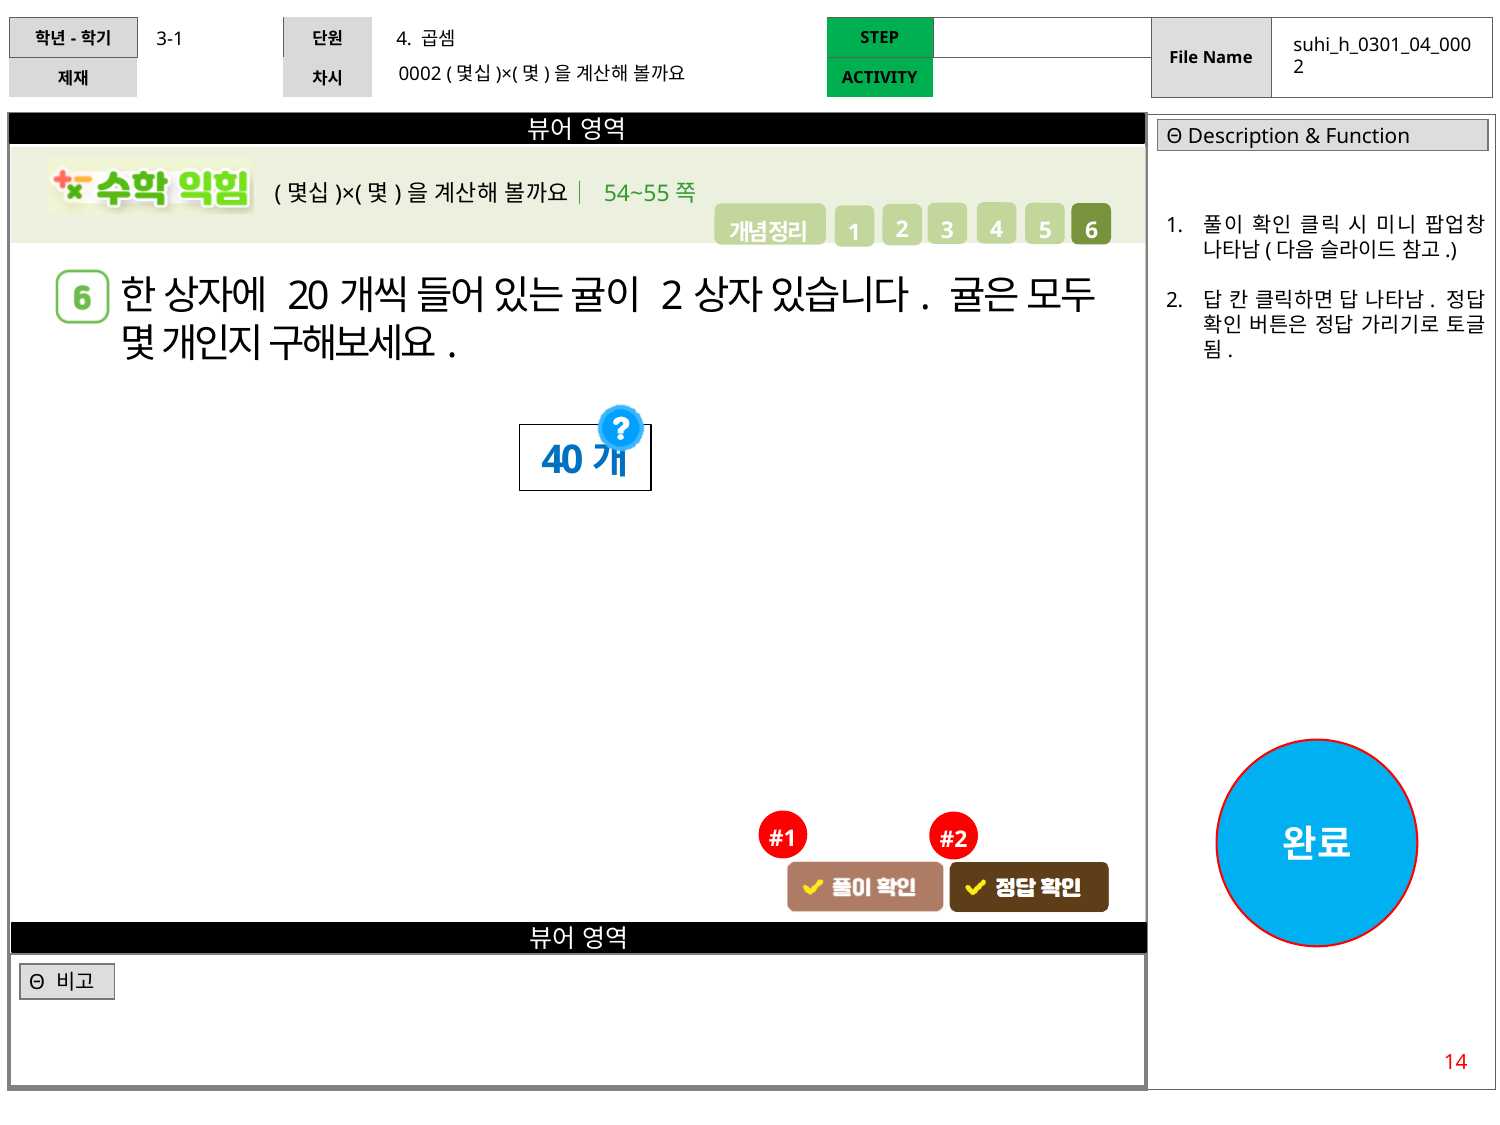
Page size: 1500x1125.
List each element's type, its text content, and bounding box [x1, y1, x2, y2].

text_box #1 [756, 808, 810, 861]
picture [784, 858, 944, 913]
text_box 한 상자에 20개씩 들어 있는 귤이 2상자 있습니다. 귤은 모두 몇 개인지 구해보세요. [105, 263, 1109, 373]
table_header Θ Description & Function [1158, 120, 1487, 150]
text_box 4 [975, 193, 1023, 250]
text_box 5 [1024, 194, 1072, 251]
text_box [519, 399, 652, 491]
text_box #2 [927, 809, 981, 858]
text_box suhi_h_0301_04_0002 [1278, 25, 1489, 91]
text_box 풀이 확인 클릭 시 미니 팝업창 나타남(다음 슬라이드 참고.) 답 칸 클릭하면 답 나타남. 정답 확인 버튼은 정답 가리기로 토글 됨. [1151, 179, 1500, 419]
picture [948, 858, 1111, 913]
text_box 4. 곱셈 [381, 18, 538, 55]
text_box 3-1 [141, 18, 284, 55]
text_box 2 [880, 193, 928, 250]
text_box 1 [835, 196, 880, 253]
text_box 3 [925, 194, 976, 251]
text_box (몇십)×(몇)을 계산해 볼까요│ 54~55쪽 [259, 171, 808, 214]
text_box 0002 (몇십)×(몇)을 계산해 볼까요 [383, 54, 798, 91]
text_box 완료 [1214, 737, 1420, 949]
picture [54, 266, 113, 326]
text_box 개념 정리 [714, 196, 835, 253]
picture [48, 158, 254, 214]
text_box 6 [1072, 194, 1112, 251]
